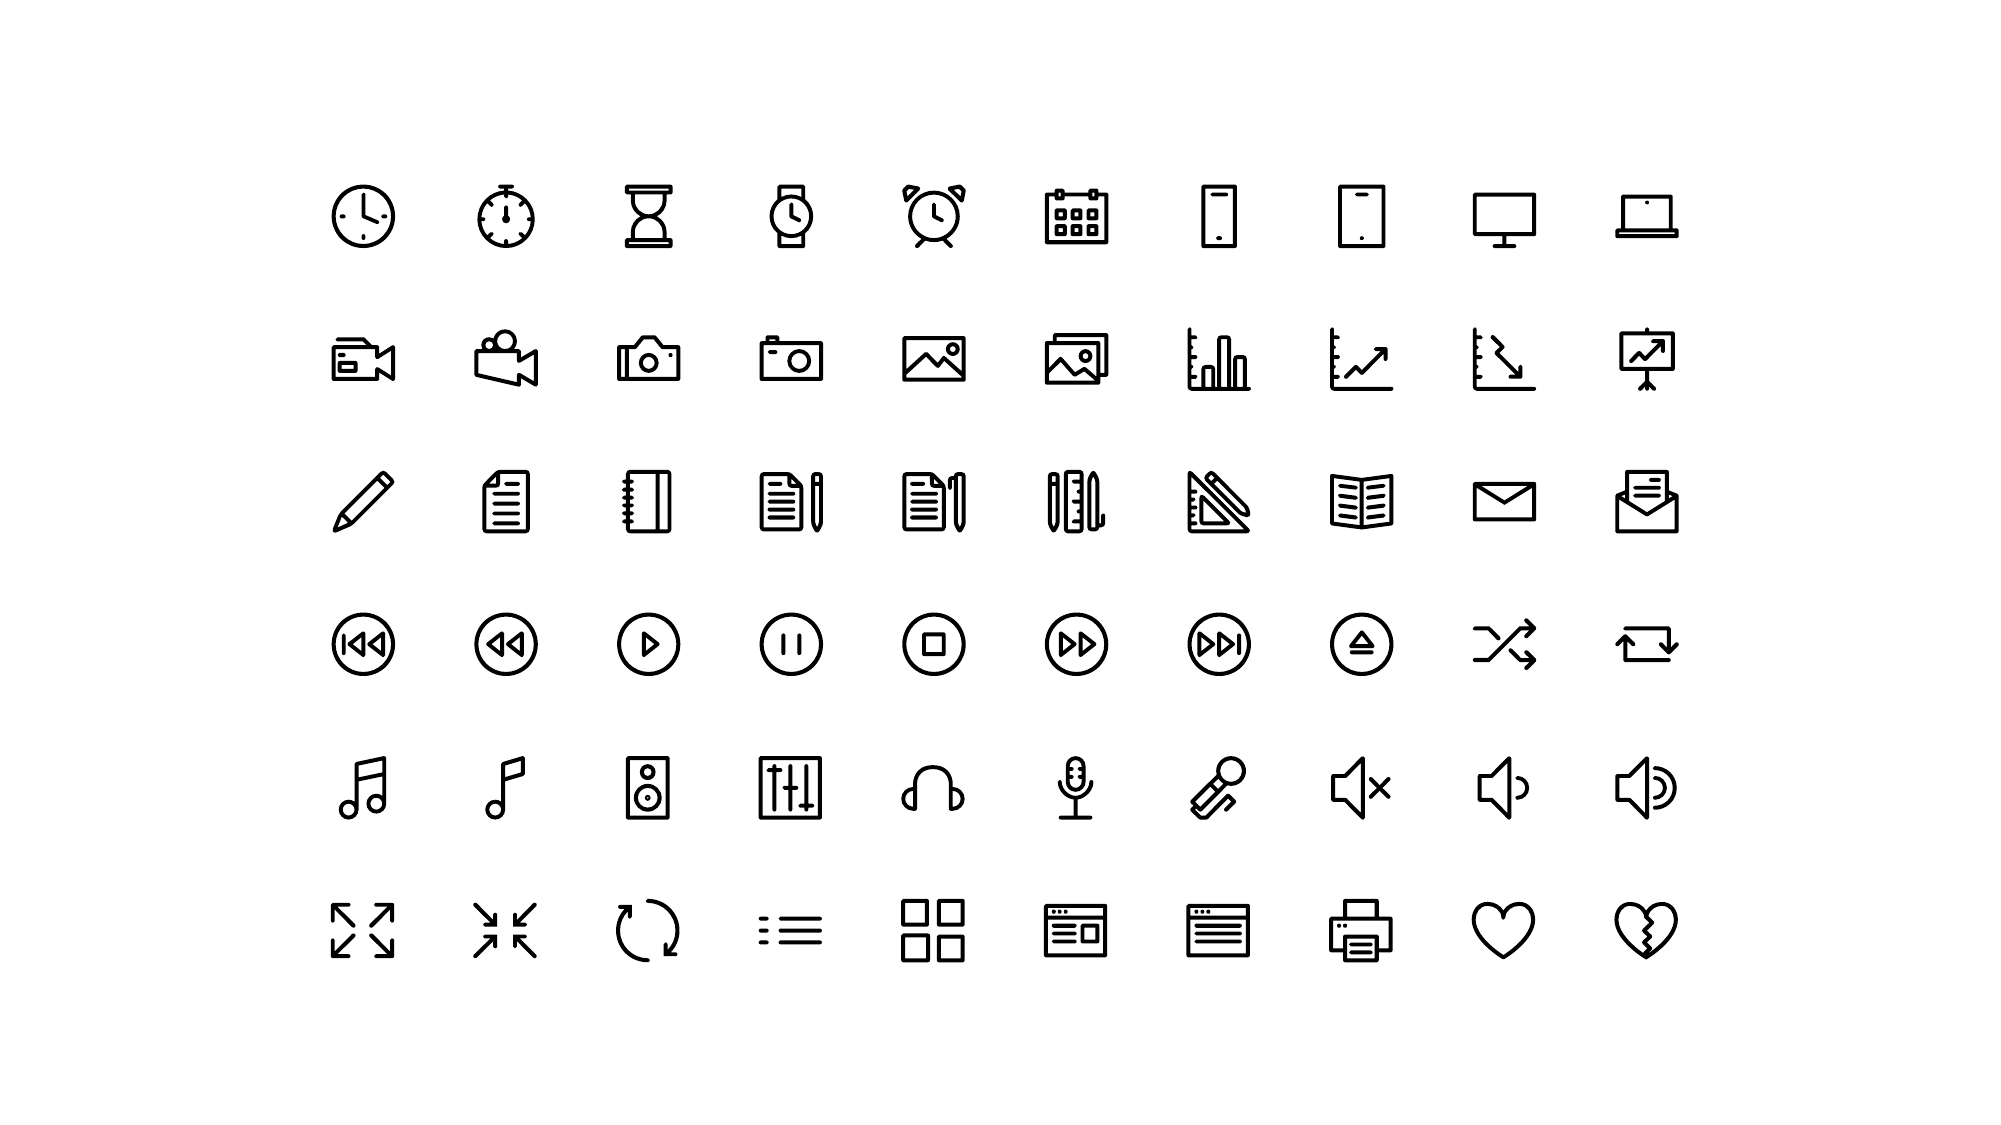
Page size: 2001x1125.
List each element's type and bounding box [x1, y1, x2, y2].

text_box [908, 190, 960, 248]
text_box [1338, 513, 1358, 520]
text_box [797, 633, 802, 656]
text_box [1057, 780, 1094, 820]
text_box [1619, 327, 1675, 391]
text_box [1365, 503, 1386, 510]
text_box [1649, 477, 1661, 482]
text_box [782, 764, 799, 812]
text_box [1652, 775, 1667, 800]
text_box [482, 469, 530, 534]
text_box [1330, 473, 1394, 530]
text_box [474, 329, 538, 387]
text_box [625, 756, 670, 820]
text_box [910, 491, 939, 496]
text_box [1471, 901, 1536, 960]
text_box [367, 631, 386, 658]
text_box [492, 491, 520, 496]
text_box [1633, 485, 1661, 490]
text_box [767, 507, 796, 512]
text_box [1197, 631, 1216, 658]
text_box [902, 184, 921, 203]
text_box [505, 631, 524, 658]
text_box [1349, 630, 1375, 649]
text_box [1615, 756, 1650, 820]
text_box [910, 507, 939, 512]
text_box [758, 928, 769, 933]
text_box [1629, 339, 1665, 364]
text_box [922, 632, 946, 657]
text_box [624, 184, 673, 249]
text_box [902, 612, 966, 677]
text_box [361, 192, 380, 225]
text_box [1201, 184, 1237, 249]
text_box [1368, 777, 1391, 799]
text_box [789, 202, 802, 223]
text_box [1338, 503, 1358, 510]
text_box [910, 515, 939, 520]
text_box [778, 916, 822, 921]
text_box [485, 756, 525, 820]
text_box [1615, 469, 1679, 534]
text_box [1331, 756, 1365, 820]
text_box [1365, 483, 1386, 490]
text_box [347, 631, 366, 658]
text_box [1044, 333, 1109, 385]
text_box [758, 756, 822, 820]
text_box [641, 631, 660, 658]
text_box [1330, 612, 1394, 677]
text_box [1217, 631, 1236, 658]
text_box [1080, 923, 1100, 944]
text_box [1615, 634, 1671, 663]
text_box [331, 184, 396, 249]
text_box [781, 633, 786, 656]
text_box [767, 481, 783, 486]
text_box [477, 184, 535, 249]
text_box [1194, 923, 1242, 928]
text_box [331, 337, 396, 381]
text_box [1063, 469, 1084, 534]
text_box [645, 898, 680, 957]
text_box [504, 481, 520, 486]
text_box [1472, 481, 1537, 522]
text_box [766, 764, 783, 812]
text_box [1078, 631, 1097, 658]
text_box [1051, 931, 1077, 936]
text_box [1186, 903, 1250, 958]
text_box [331, 612, 396, 677]
text_box [1623, 626, 1679, 655]
text_box [1044, 188, 1109, 245]
text_box [1472, 618, 1537, 663]
text_box [616, 904, 650, 963]
text_box [759, 335, 824, 381]
text_box [1204, 470, 1251, 518]
text_box [1047, 472, 1060, 533]
text_box [1615, 194, 1679, 239]
text_box [901, 765, 965, 811]
text_box [330, 902, 395, 959]
text_box [486, 631, 505, 658]
text_box [1051, 923, 1077, 928]
text_box [787, 349, 812, 373]
text_box [1338, 184, 1386, 249]
text_box [902, 472, 946, 532]
text_box [1515, 775, 1530, 800]
text_box [767, 350, 778, 355]
text_box [1058, 631, 1077, 658]
text_box [910, 481, 926, 486]
text_box [633, 783, 662, 812]
text_box [1330, 327, 1394, 391]
text_box [1329, 898, 1393, 963]
text_box [758, 940, 769, 945]
text_box [1365, 493, 1386, 500]
text_box [945, 342, 960, 356]
text_box [1187, 327, 1251, 391]
text_box [1043, 903, 1108, 958]
text_box [778, 928, 822, 933]
text_box [332, 470, 395, 533]
text_box [644, 794, 651, 801]
text_box [1652, 766, 1677, 810]
text_box [759, 612, 824, 677]
text_box [1044, 612, 1109, 677]
text_box [341, 633, 346, 656]
text_box [338, 756, 387, 820]
text_box [617, 335, 681, 381]
text_box [769, 184, 814, 249]
text_box [337, 352, 346, 358]
text_box [767, 499, 796, 504]
text_box [1472, 192, 1537, 249]
text_box [1237, 633, 1242, 656]
text_box [1190, 756, 1247, 820]
text_box [1614, 901, 1678, 960]
text_box [492, 501, 520, 506]
text_box [1477, 756, 1512, 820]
text_box [1365, 513, 1386, 520]
text_box [947, 184, 966, 203]
text_box [798, 764, 815, 812]
text_box [778, 940, 822, 945]
text_box [1194, 931, 1242, 936]
text_box [932, 202, 944, 223]
text_box [1633, 493, 1661, 498]
text_box [902, 336, 966, 382]
text_box [767, 515, 796, 520]
text_box [1338, 483, 1358, 490]
text_box [1344, 347, 1388, 379]
text_box [1472, 327, 1537, 391]
text_box [1087, 470, 1106, 532]
text_box [901, 898, 965, 963]
text_box [1065, 756, 1086, 792]
text_box [337, 360, 358, 373]
text_box [474, 612, 538, 677]
text_box [1354, 192, 1369, 197]
text_box [492, 521, 520, 526]
text_box [1194, 939, 1242, 944]
text_box [1051, 939, 1077, 944]
text_box [1210, 192, 1229, 197]
text_box [639, 764, 656, 781]
text_box [758, 916, 769, 921]
text_box [811, 472, 823, 533]
text_box [1472, 626, 1501, 641]
text_box [492, 511, 520, 516]
text_box [1338, 493, 1358, 500]
text_box [947, 472, 966, 533]
text_box [1187, 470, 1250, 534]
text_box [638, 352, 659, 373]
text_box [767, 491, 796, 496]
text_box [1490, 335, 1523, 379]
text_box [1349, 650, 1374, 655]
text_box [1199, 494, 1231, 526]
text_box [1187, 612, 1251, 677]
text_box [759, 472, 804, 532]
text_box [1508, 648, 1537, 671]
text_box [910, 499, 939, 504]
text_box [473, 902, 537, 959]
text_box [622, 469, 672, 534]
text_box [502, 205, 511, 224]
text_box [617, 612, 681, 677]
